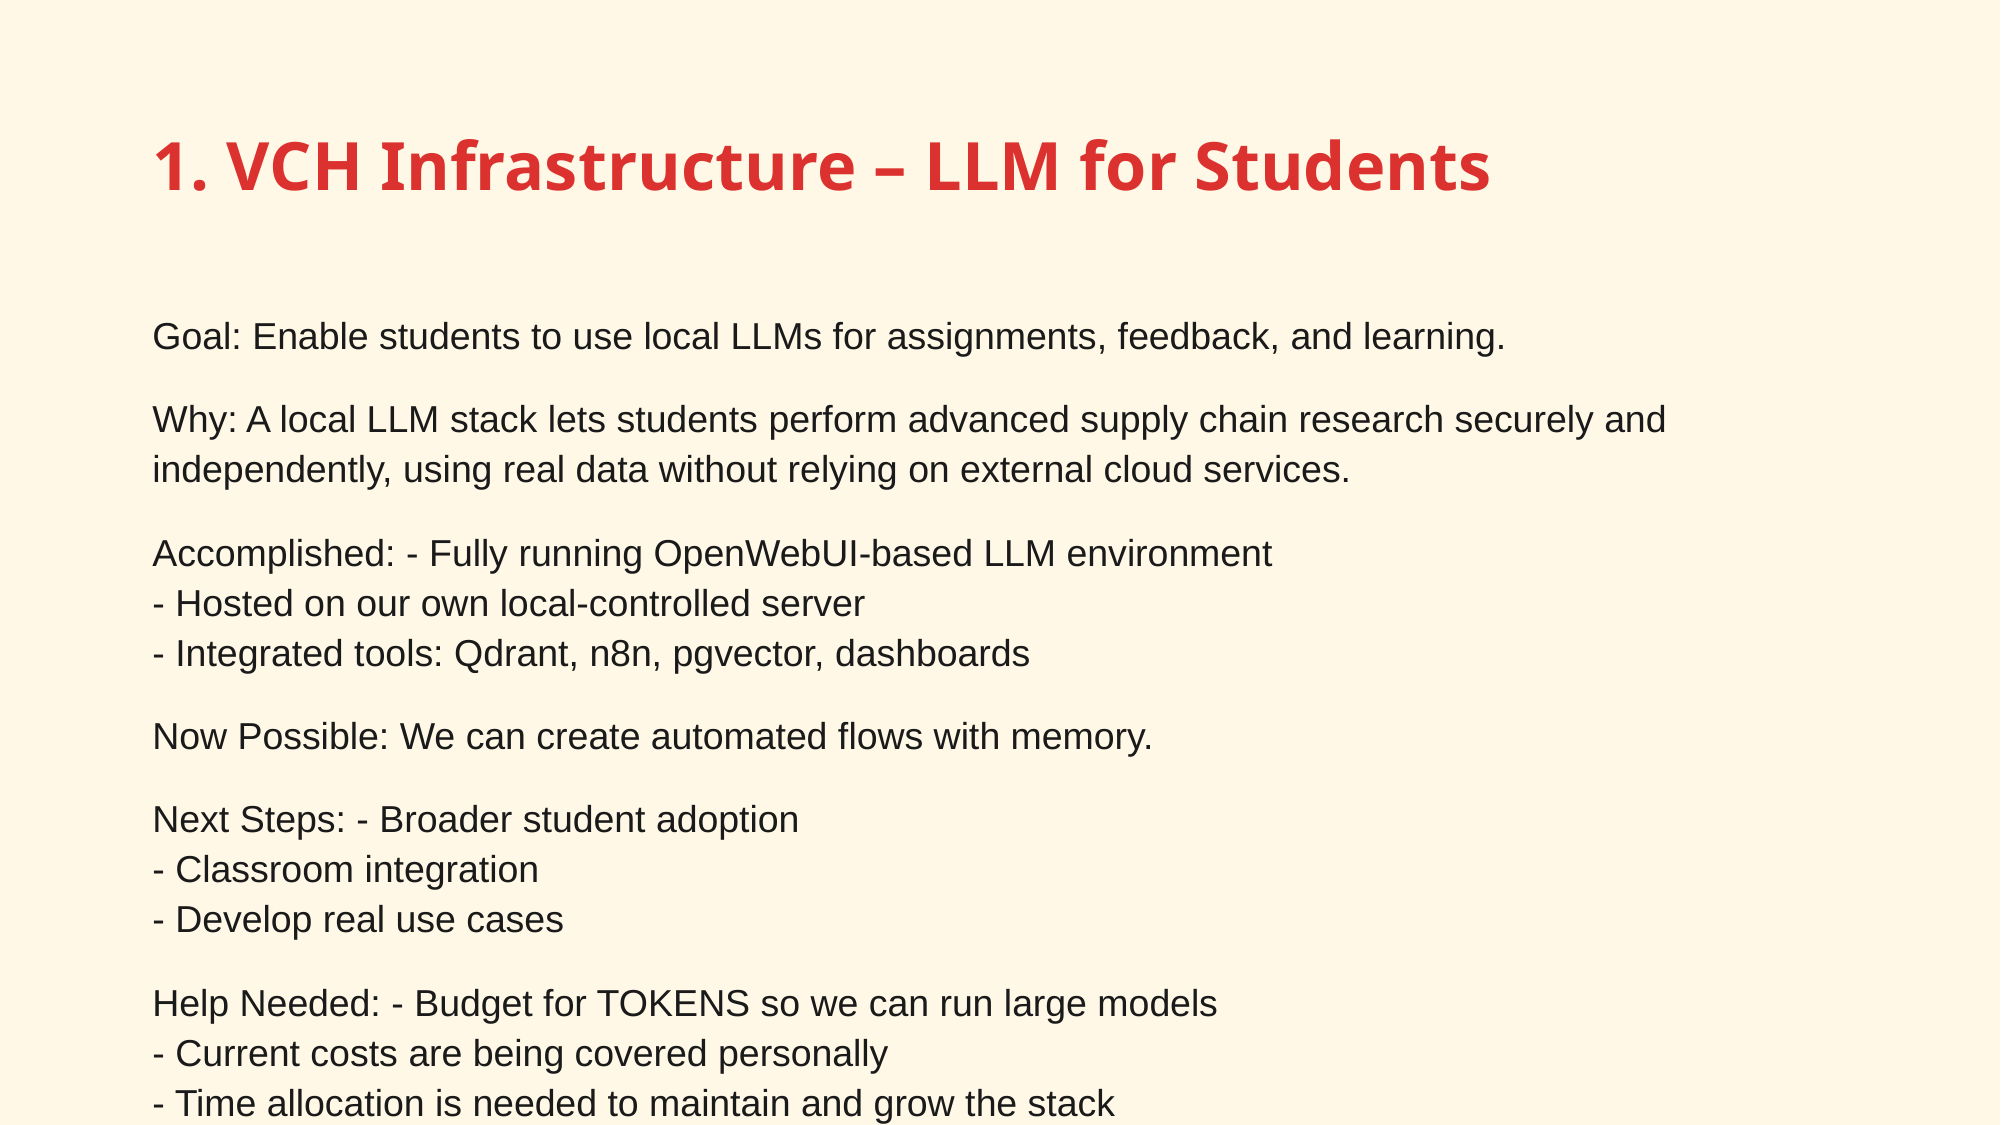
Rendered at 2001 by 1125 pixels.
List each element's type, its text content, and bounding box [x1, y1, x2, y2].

title 1. VCH Infrastructure – LLM for Students [137, 59, 1863, 278]
list Goal: Enable students to use local LLMs for assignments, feedback, and learning. Why: A local LLM stack lets students perform advanced supply chain research securely and independently, using real data without relying on external cloud services. Accomplished: - Fully running OpenWebUI-based LLM environment - Hosted on our own local-controlled server - Integrated tools: Qdrant, n8n, pgvector, dashboards Now Possible: We can create automated flows with memory. Next Steps: - Broader student adoption - Classroom integration - Develop real use cases Help Needed: - Budget for TOKENS so we can run large models - Current costs are being covered personally - Time allocation is needed to maintain and grow the stack - Confirmation that this is a supported, strategic direction [137, 299, 1863, 1014]
